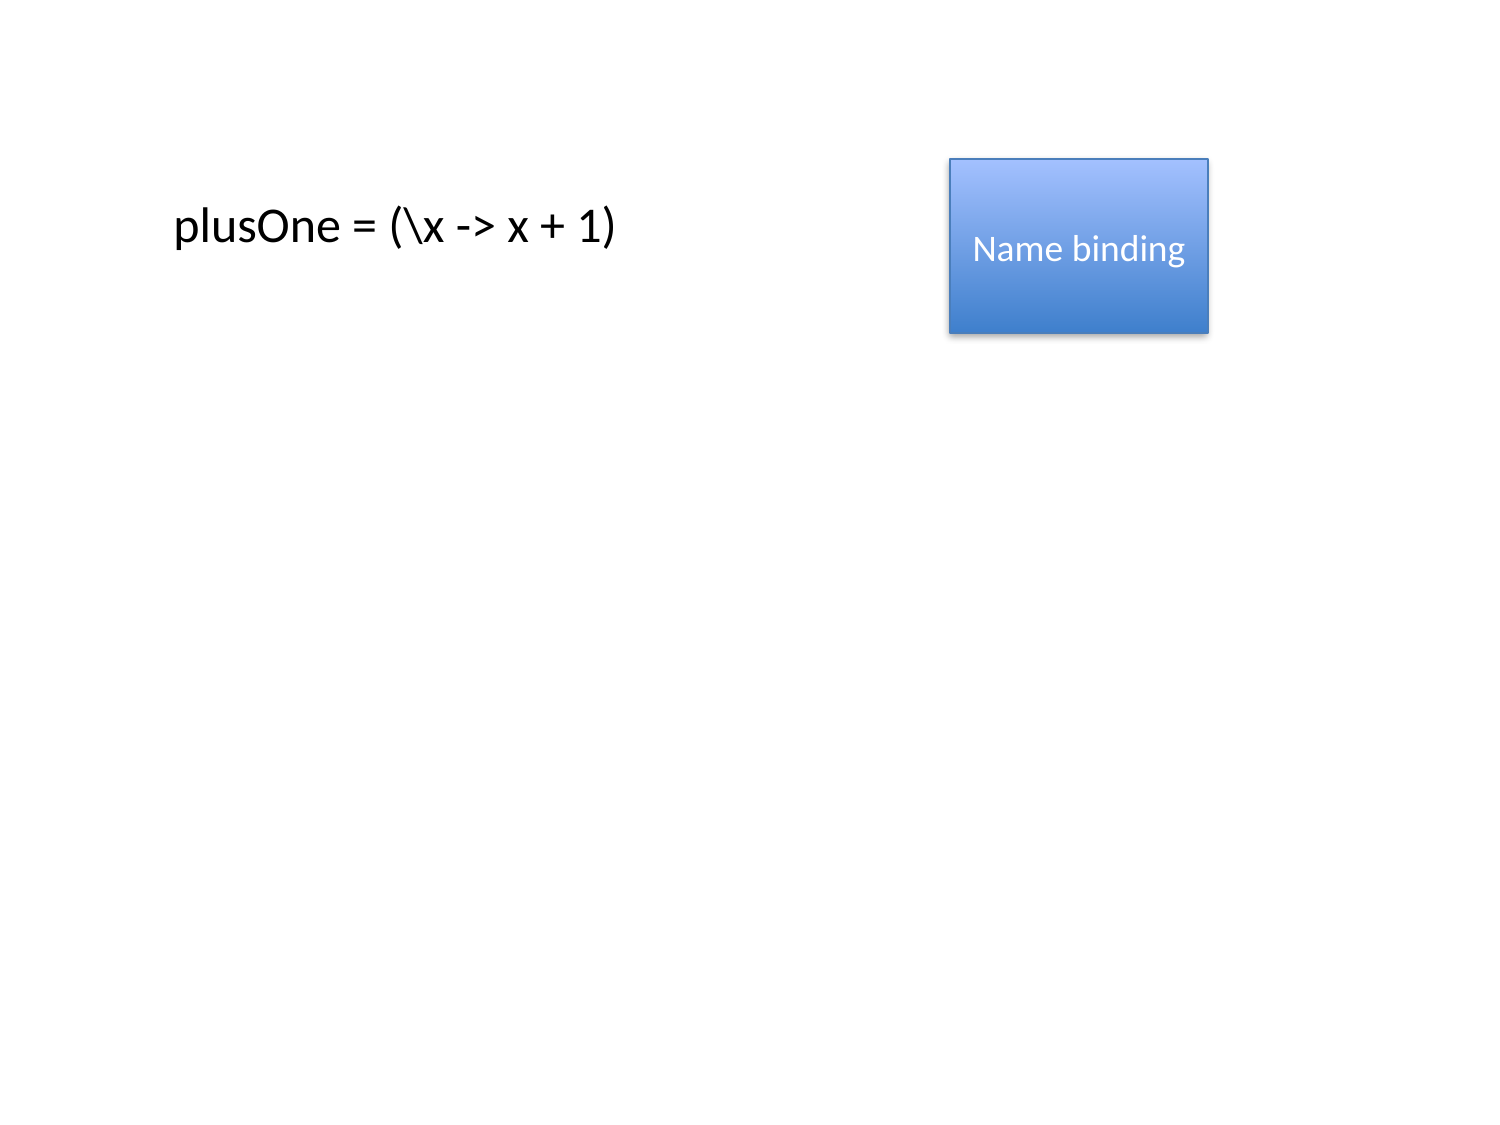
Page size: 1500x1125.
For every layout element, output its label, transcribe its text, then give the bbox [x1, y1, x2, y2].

text_box plusOne = (\x -> x + 1) [158, 185, 944, 261]
text_box Name binding [949, 158, 1209, 334]
